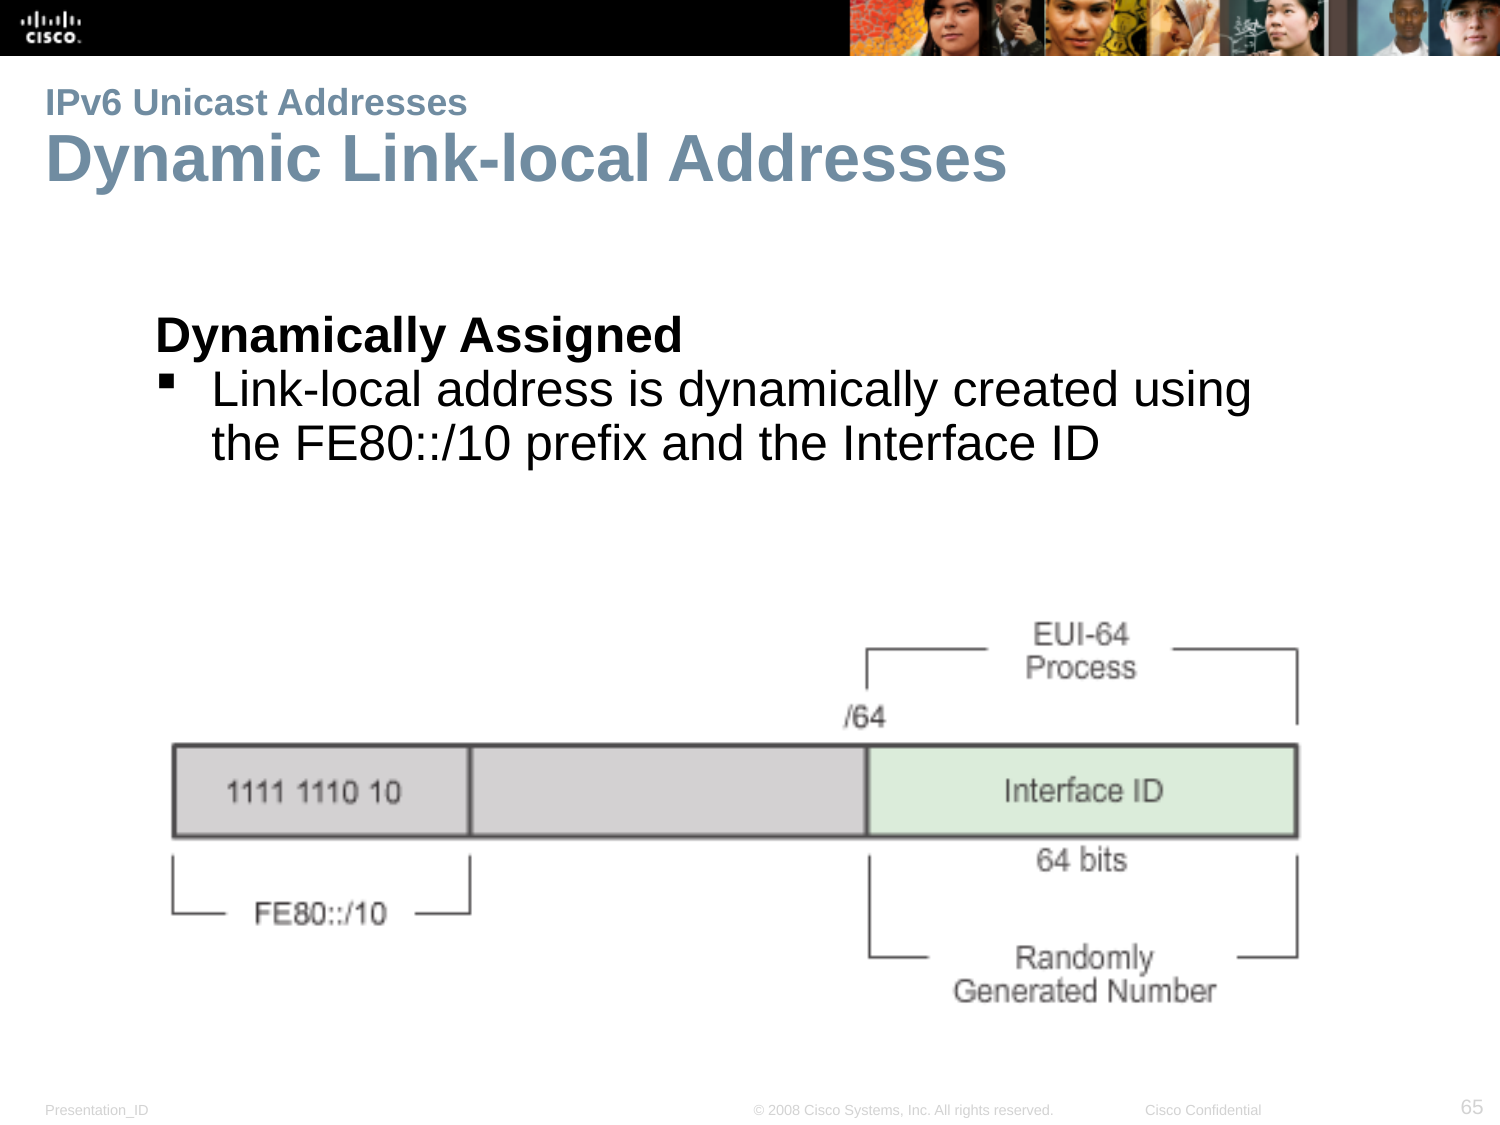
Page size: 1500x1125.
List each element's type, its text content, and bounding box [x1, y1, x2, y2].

title IPv6 Unicast Addresses Dynamic Link-local Addresses [31, 64, 1471, 203]
picture [0, 0, 1500, 56]
text_box Dynamically Assigned Link-local address is dynamically created using the FE80::/10 prefix and the Interface ID [140, 302, 1348, 479]
picture [115, 551, 1330, 1039]
